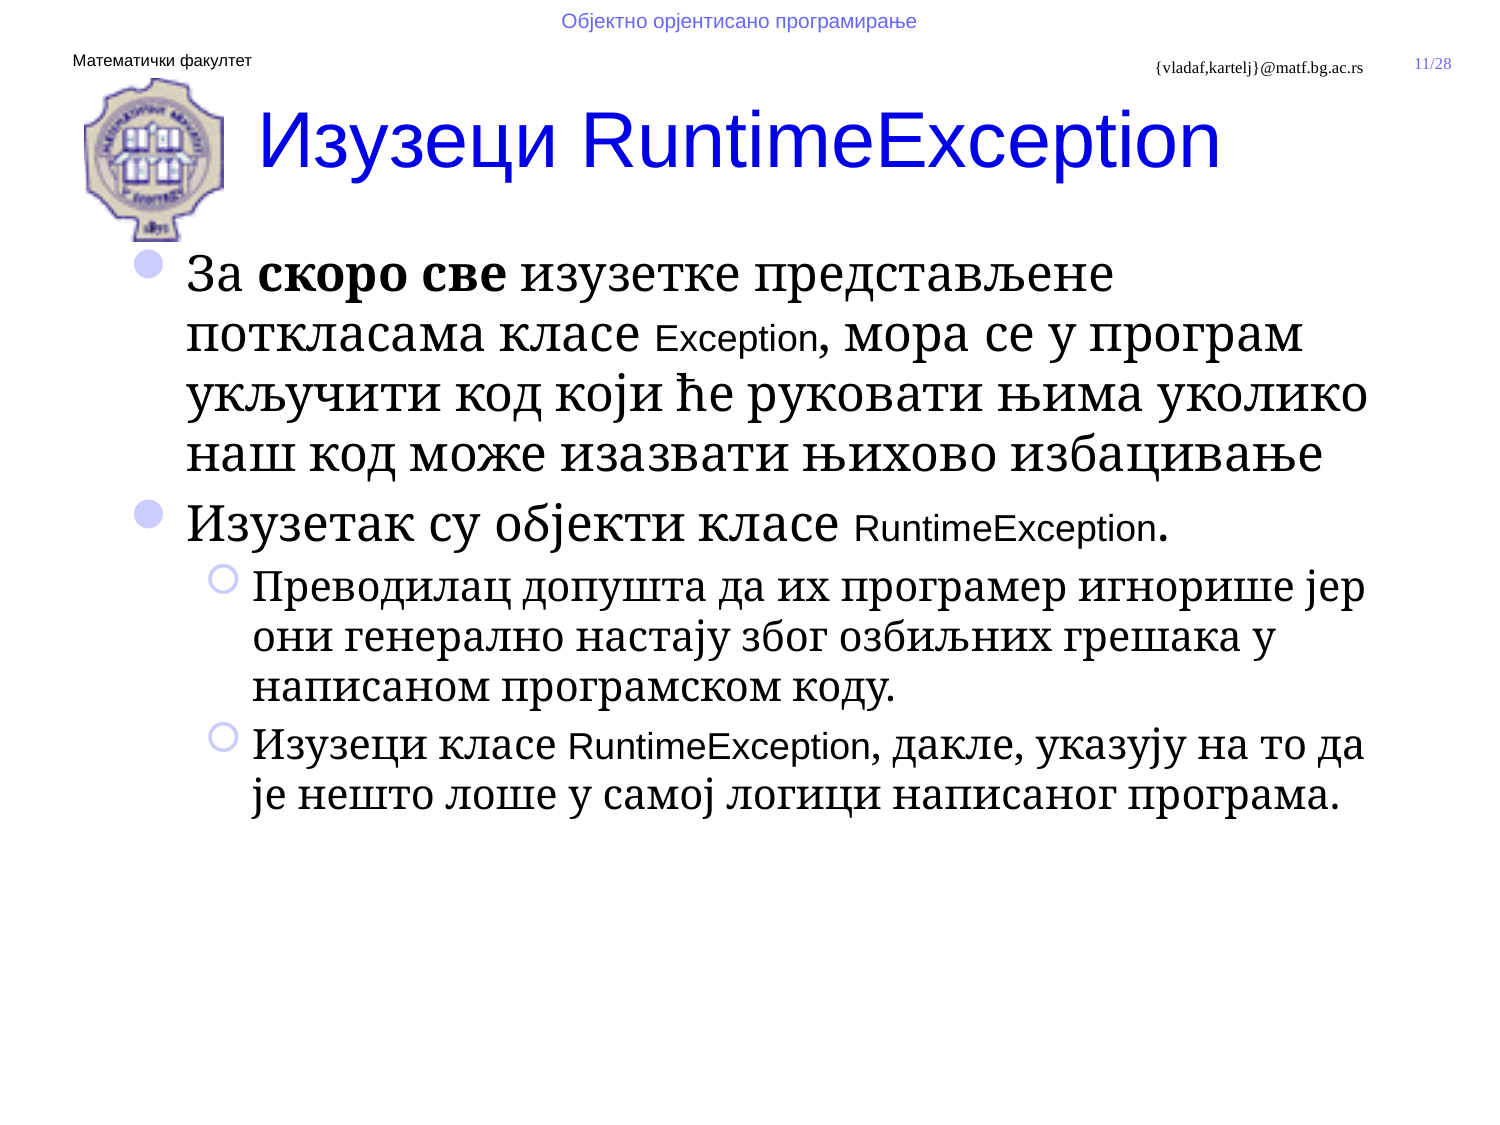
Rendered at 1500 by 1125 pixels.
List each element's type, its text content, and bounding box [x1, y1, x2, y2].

picture [84, 78, 224, 242]
list За скоро све изузетке представљене поткласама класе Exception, мора се у програм укључити код који ће руковати њима уколико наш код може изазвати њихово избацивање Изузетак су објекти класе RuntimeException. Преводилац допушта да их програмер игнорише јер они генерално настају због озбиљних грешака у написаном програмском коду. Изузеци класе RuntimeException, дакле, указују на то да је нешто лоше у самој логици написаног програма. [115, 233, 1421, 1009]
title Изузеци RuntimeException [242, 41, 1500, 231]
